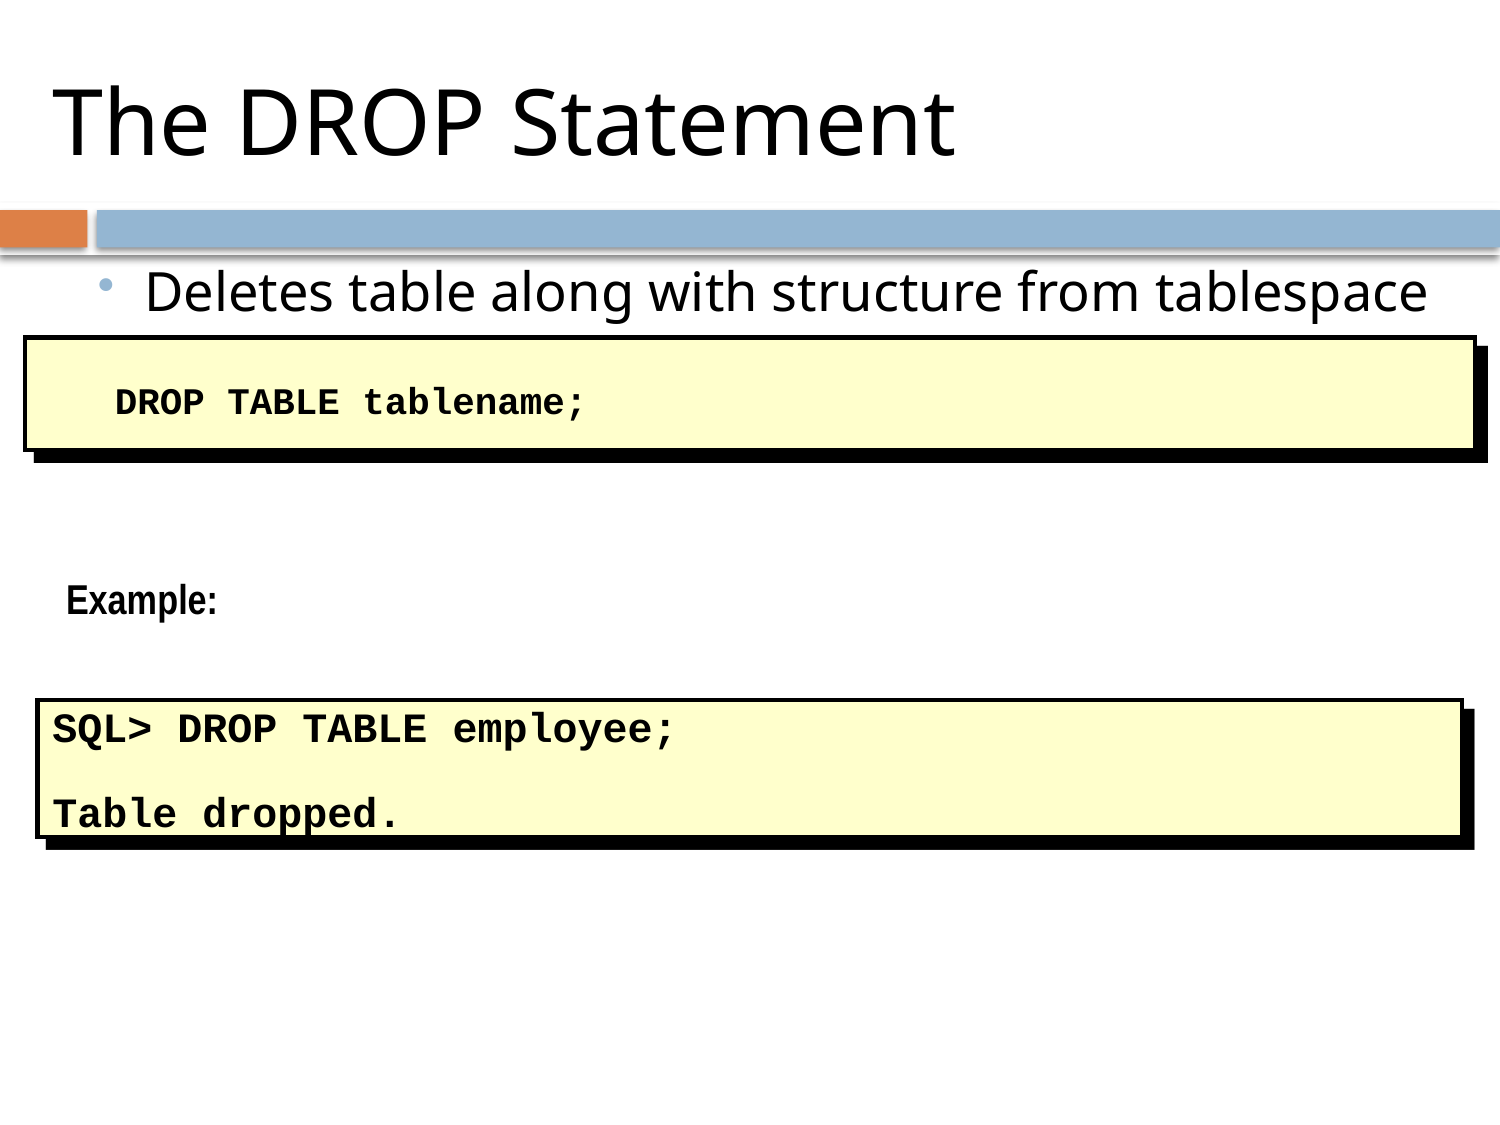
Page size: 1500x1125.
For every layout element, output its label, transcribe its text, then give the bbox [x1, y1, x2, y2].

text_box Deletes table along with structure from tablespace [24, 249, 1450, 332]
text_box Example: [0, 555, 234, 630]
title The DROP Statement [37, 37, 1375, 200]
text_box [24, 337, 99, 450]
text_box [1200, 337, 1475, 450]
text_box SQL> DROP TABLE employee; Table dropped. [37, 683, 1475, 928]
text_box DROP TABLE tablename; [99, 337, 1200, 463]
